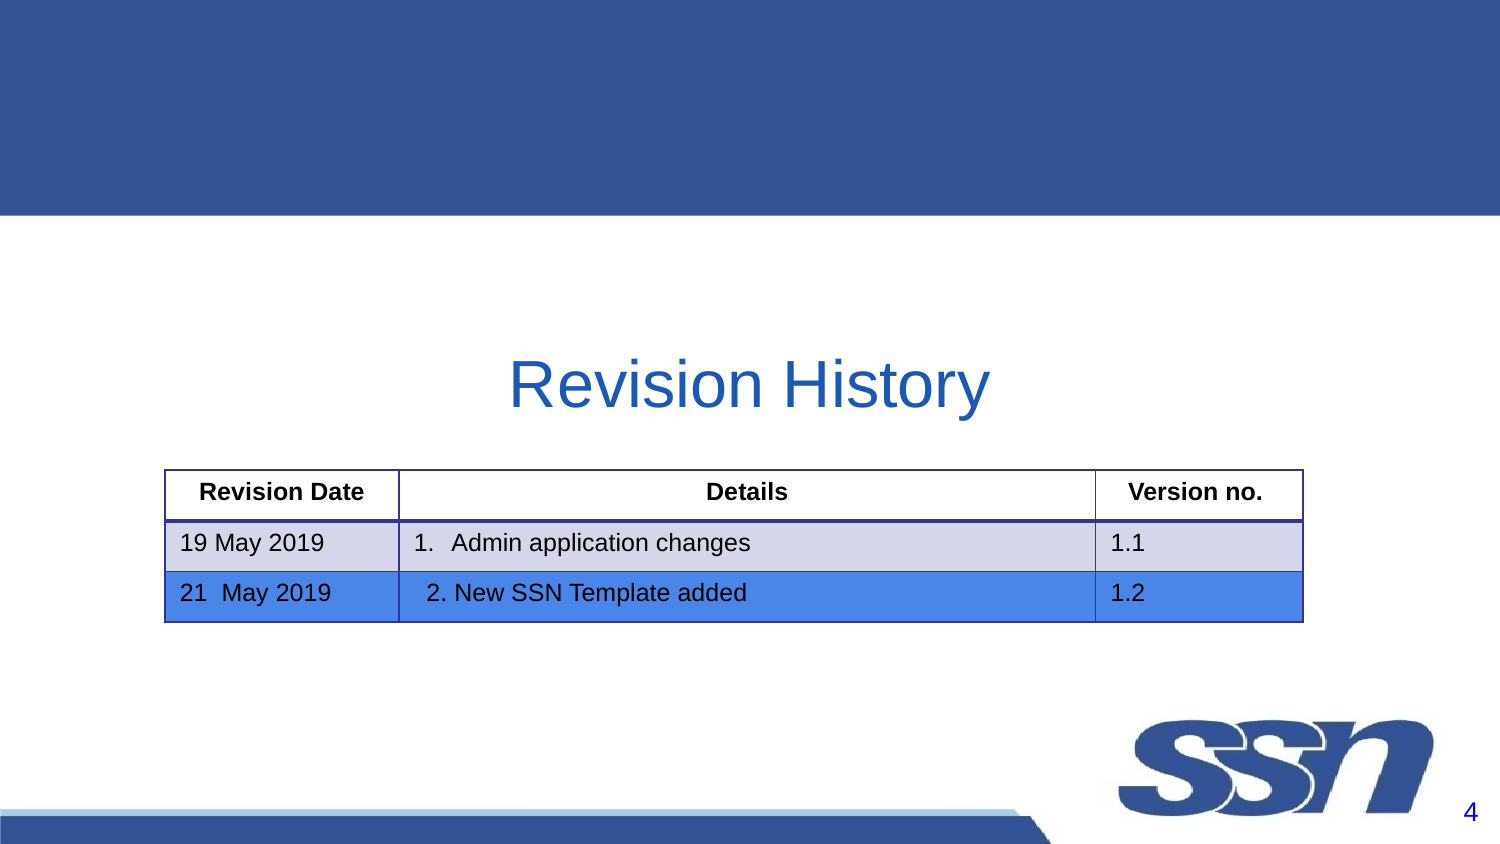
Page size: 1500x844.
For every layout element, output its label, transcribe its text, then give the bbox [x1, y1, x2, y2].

table_cell 21 May 2019 [166, 572, 398, 621]
slide_number ‹#› [1403, 779, 1494, 844]
table_cell 1.2 [1096, 572, 1302, 621]
table_header Version no. [1096, 471, 1302, 519]
table_header Revision Date [166, 471, 398, 519]
table_cell 2. New SSN Template added [400, 572, 1095, 621]
text_box Revision History [74, 316, 1425, 446]
table_cell 19 May 2019 [166, 523, 398, 571]
picture [0, 686, 1500, 844]
table_cell 1.1 [1096, 523, 1302, 571]
table_header Details [400, 471, 1095, 519]
table_cell Admin application changes [400, 523, 1095, 571]
